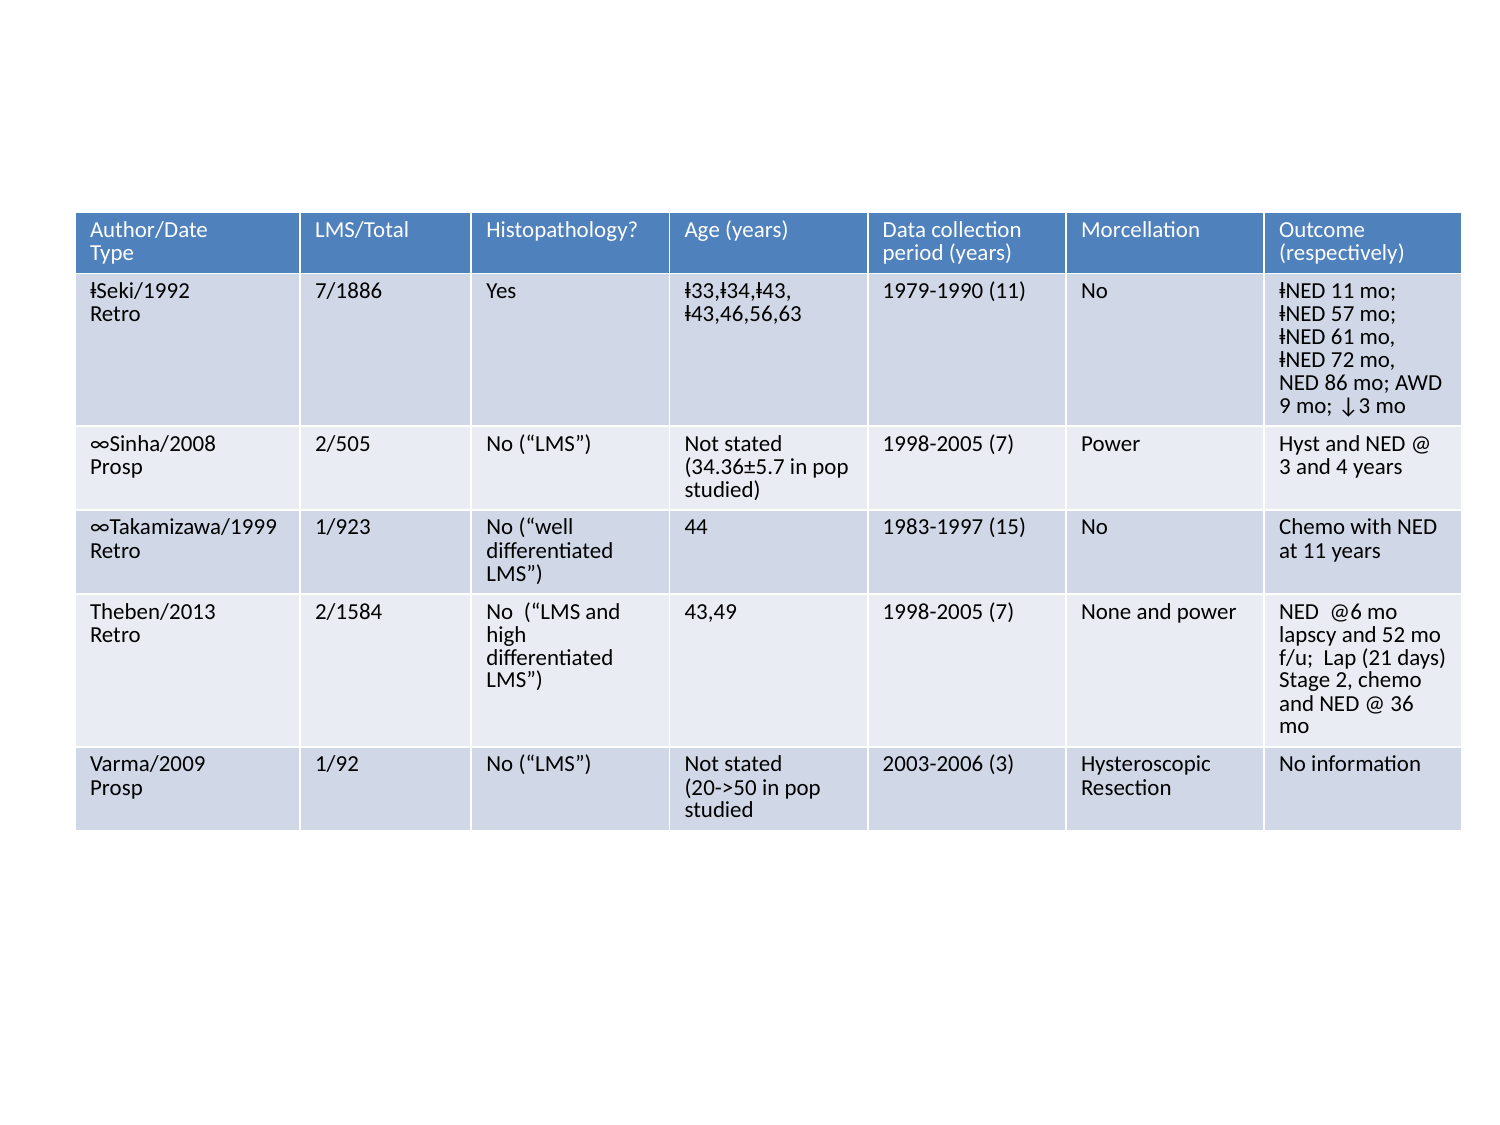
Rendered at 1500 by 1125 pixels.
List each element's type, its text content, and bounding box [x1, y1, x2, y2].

table_header LMS/Total [301, 213, 470, 273]
table_cell Power [1067, 427, 1263, 509]
table_cell No information [1265, 748, 1461, 830]
table_cell 2/1584 [301, 595, 470, 746]
table_cell 1979-1990 (11) [869, 274, 1065, 425]
table_header Outcome (respectively) [1265, 213, 1461, 273]
table_cell 1998-2005 (7) [869, 427, 1065, 509]
table_cell Varma/2009 Prosp [76, 748, 299, 830]
table_cell 1/92 [301, 748, 470, 830]
table_header Author/Date Type [76, 213, 299, 273]
table_cell 7/1886 [301, 274, 470, 425]
table_cell No (“LMS”) [472, 427, 669, 509]
table_cell NED @6 mo lapscy and 52 mo f/u; Lap (21 days) Stage 2, chemo and NED @ 36 mo [1265, 595, 1461, 746]
table_cell Not stated (20->50 in pop studied [670, 748, 867, 830]
table_cell No (“well differentiated LMS”) [472, 511, 669, 593]
table_cell Yes [472, 274, 669, 425]
table_cell Not stated (34.36±5.7 in pop studied) [670, 427, 867, 509]
table_cell 2003-2006 (3) [869, 748, 1065, 830]
table_header Morcellation [1067, 213, 1263, 273]
table_cell ⱡNED 11 mo; ⱡNED 57 mo; ⱡNED 61 mo, ⱡNED 72 mo, NED 86 mo; AWD 9 mo; ↓3 mo [1265, 274, 1461, 425]
table_header Histopathology? [472, 213, 669, 273]
table_cell 1998-2005 (7) [869, 595, 1065, 746]
table_cell Theben/2013 Retro [76, 595, 299, 746]
table_cell No (“LMS and high differentiated LMS”) [472, 595, 669, 746]
table_cell No [1067, 274, 1263, 425]
table_cell No (“LMS”) [472, 748, 669, 830]
table_header Age (years) [670, 213, 867, 273]
table_cell 1983-1997 (15) [869, 511, 1065, 593]
table_cell 1/923 [301, 511, 470, 593]
table_header Data collection period (years) [869, 213, 1065, 273]
table_cell Hysteroscopic Resection [1067, 748, 1263, 830]
table_cell Hyst and NED @ 3 and 4 years [1265, 427, 1461, 509]
table_cell Chemo with NED at 11 years [1265, 511, 1461, 593]
table_cell 2/505 [301, 427, 470, 509]
table_cell ∞Sinha/2008 Prosp [76, 427, 299, 509]
table_cell ⱡ33,ⱡ34,ⱡ43, ⱡ43,46,56,63 [670, 274, 867, 425]
table_cell No [1067, 511, 1263, 593]
table_cell ∞Takamizawa/1999 Retro [76, 511, 299, 593]
table_cell 43,49 [670, 595, 867, 746]
table_cell None and power [1067, 595, 1263, 746]
table_cell ⱡSeki/1992 Retro [76, 274, 299, 425]
table_cell 44 [670, 511, 867, 593]
